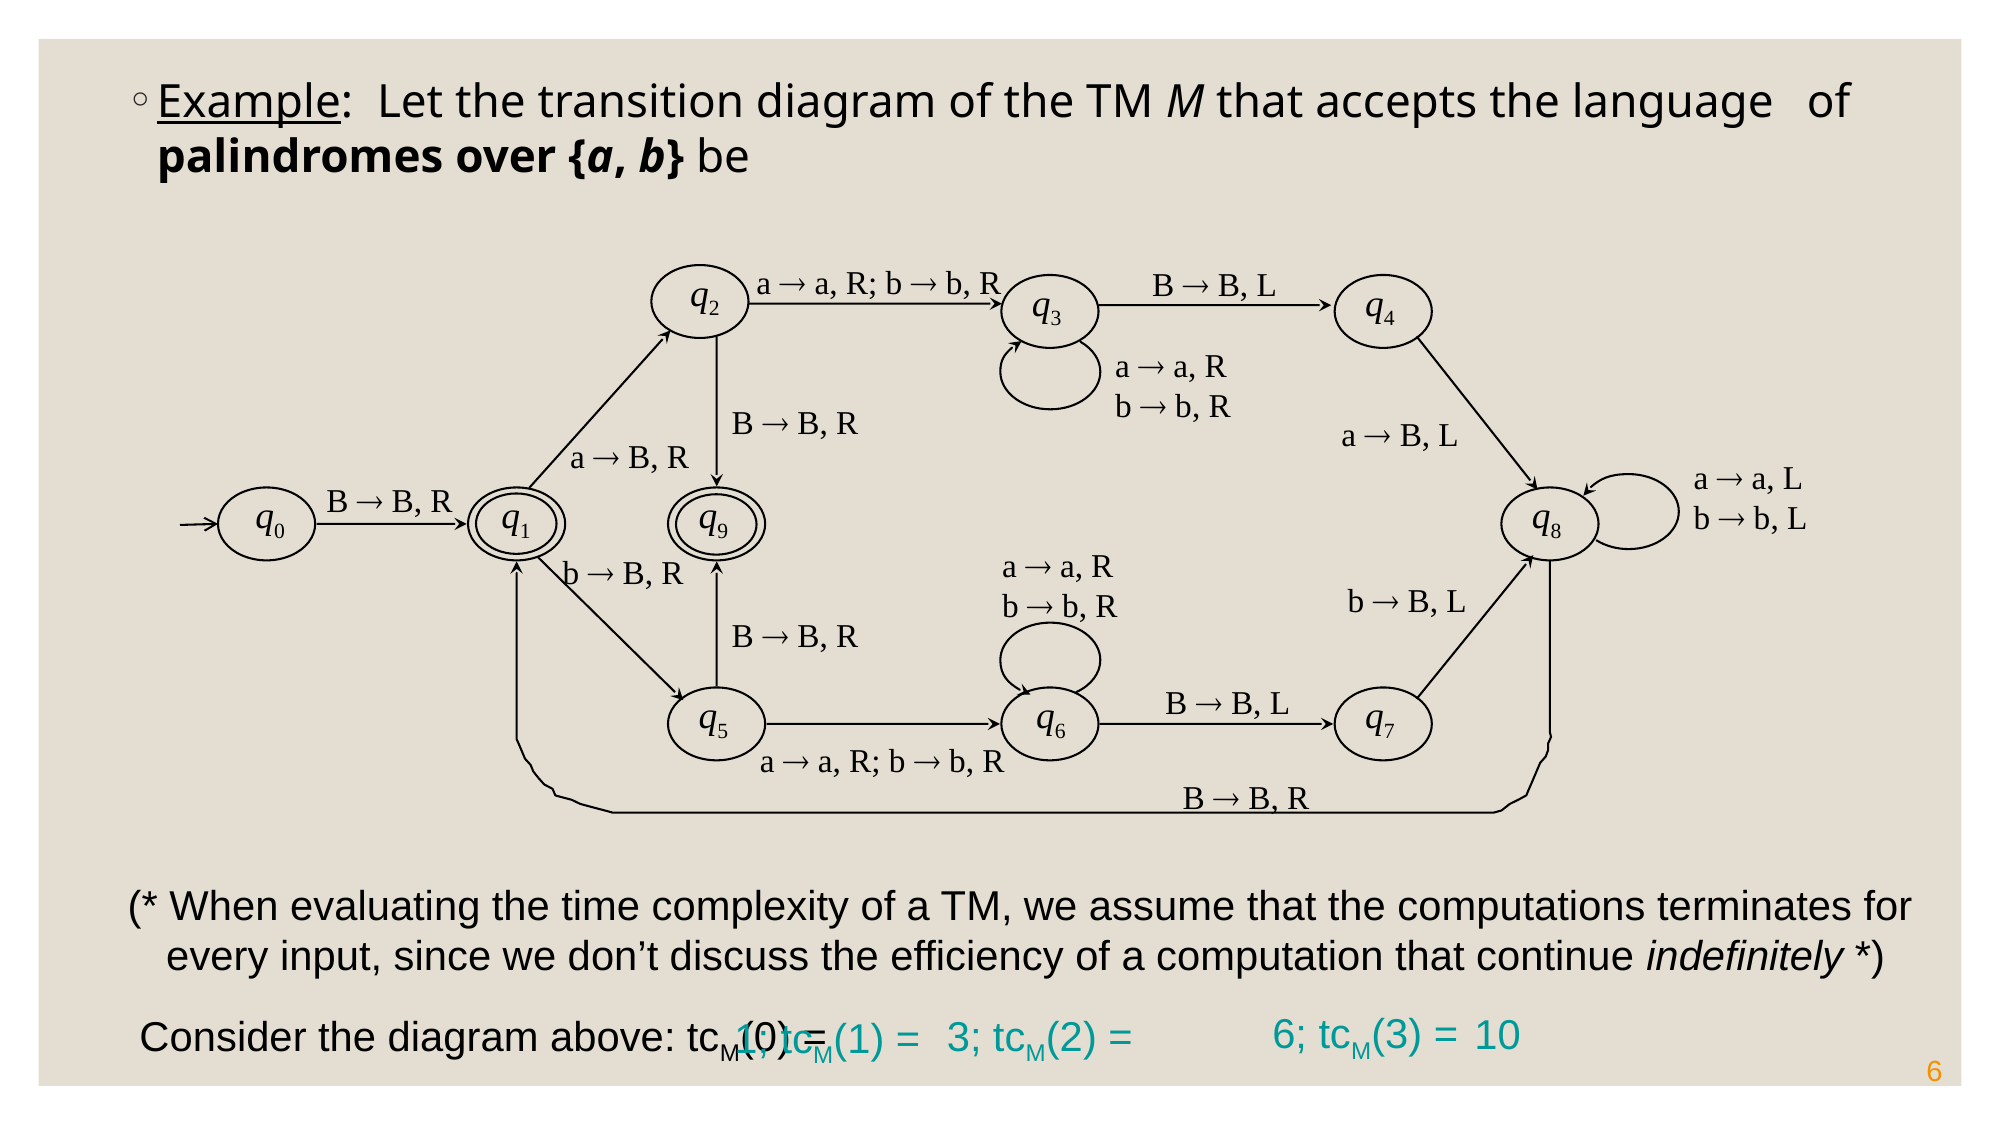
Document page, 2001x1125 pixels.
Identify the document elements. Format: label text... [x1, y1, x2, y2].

text_box 3; tcM(2) = [932, 1002, 1374, 1074]
slide_number 6 [1717, 1083, 1958, 1095]
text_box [179, 253, 1827, 825]
text_box 1; tcM(1) = [719, 1004, 1162, 1076]
text_box 10 [1459, 1000, 1536, 1066]
text_box (* When evaluating the time complexity of a TM, we assume that the computations terminates for every input, since we don’t discuss the efficiency of a computation that continue indefinitely *) Consider the diagram above: tcM(0) = [66, 870, 1967, 1083]
list Example: Let the transition diagram of the TM M that accepts the language of palindromes over {a, b} be [111, 64, 1912, 199]
text_box 6; tcM(3) = [1257, 999, 1474, 1072]
